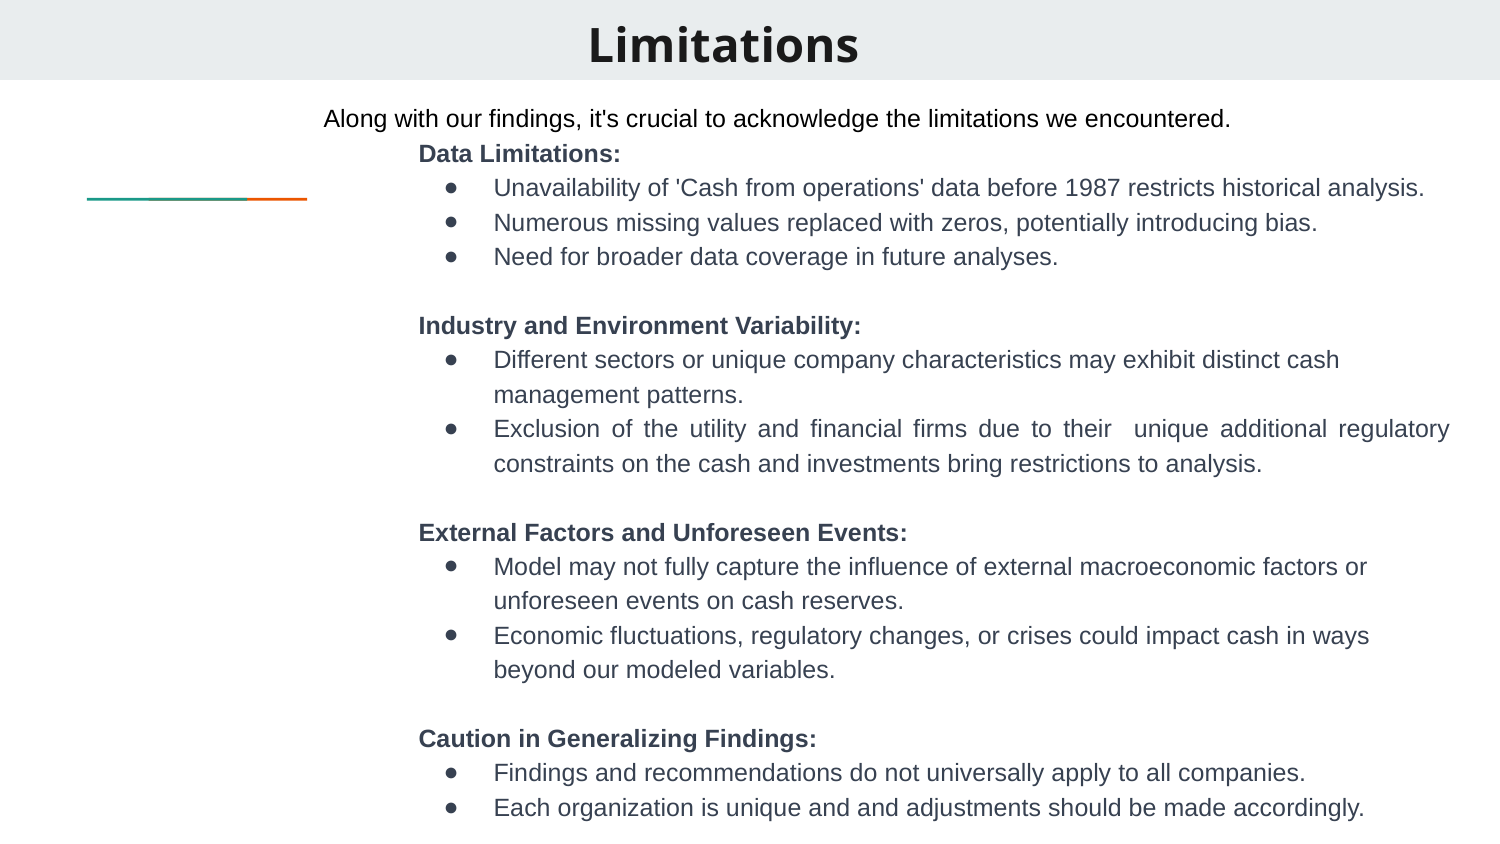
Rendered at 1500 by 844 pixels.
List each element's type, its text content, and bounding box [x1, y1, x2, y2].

list Data Limitations: Unavailability of 'Cash from operations' data before 1987 restricts historical analysis. Numerous missing values replaced with zeros, potentially introducing bias. Need for broader data coverage in future analyses. Industry and Environment Variability: Different sectors or unique company characteristics may exhibit distinct cash management patterns. Exclusion of the utility and financial firms due to their unique additional regulatory constraints on the cash and investments bring restrictions to analysis. External Factors and Unforeseen Events: Model may not fully capture the influence of external macroeconomic factors or unforeseen events on cash reserves. Economic fluctuations, regulatory changes, or crises could impact cash in ways beyond our modeled variables. Caution in Generalizing Findings: Findings and recommendations do not universally apply to all companies. Each organization is unique and and adjustments should be made accordingly. [253, 87, 1468, 844]
title Limitations [93, 0, 1355, 88]
text_box Along with our findings, it's crucial to acknowledge the limitations we encountered. [308, 87, 1449, 148]
